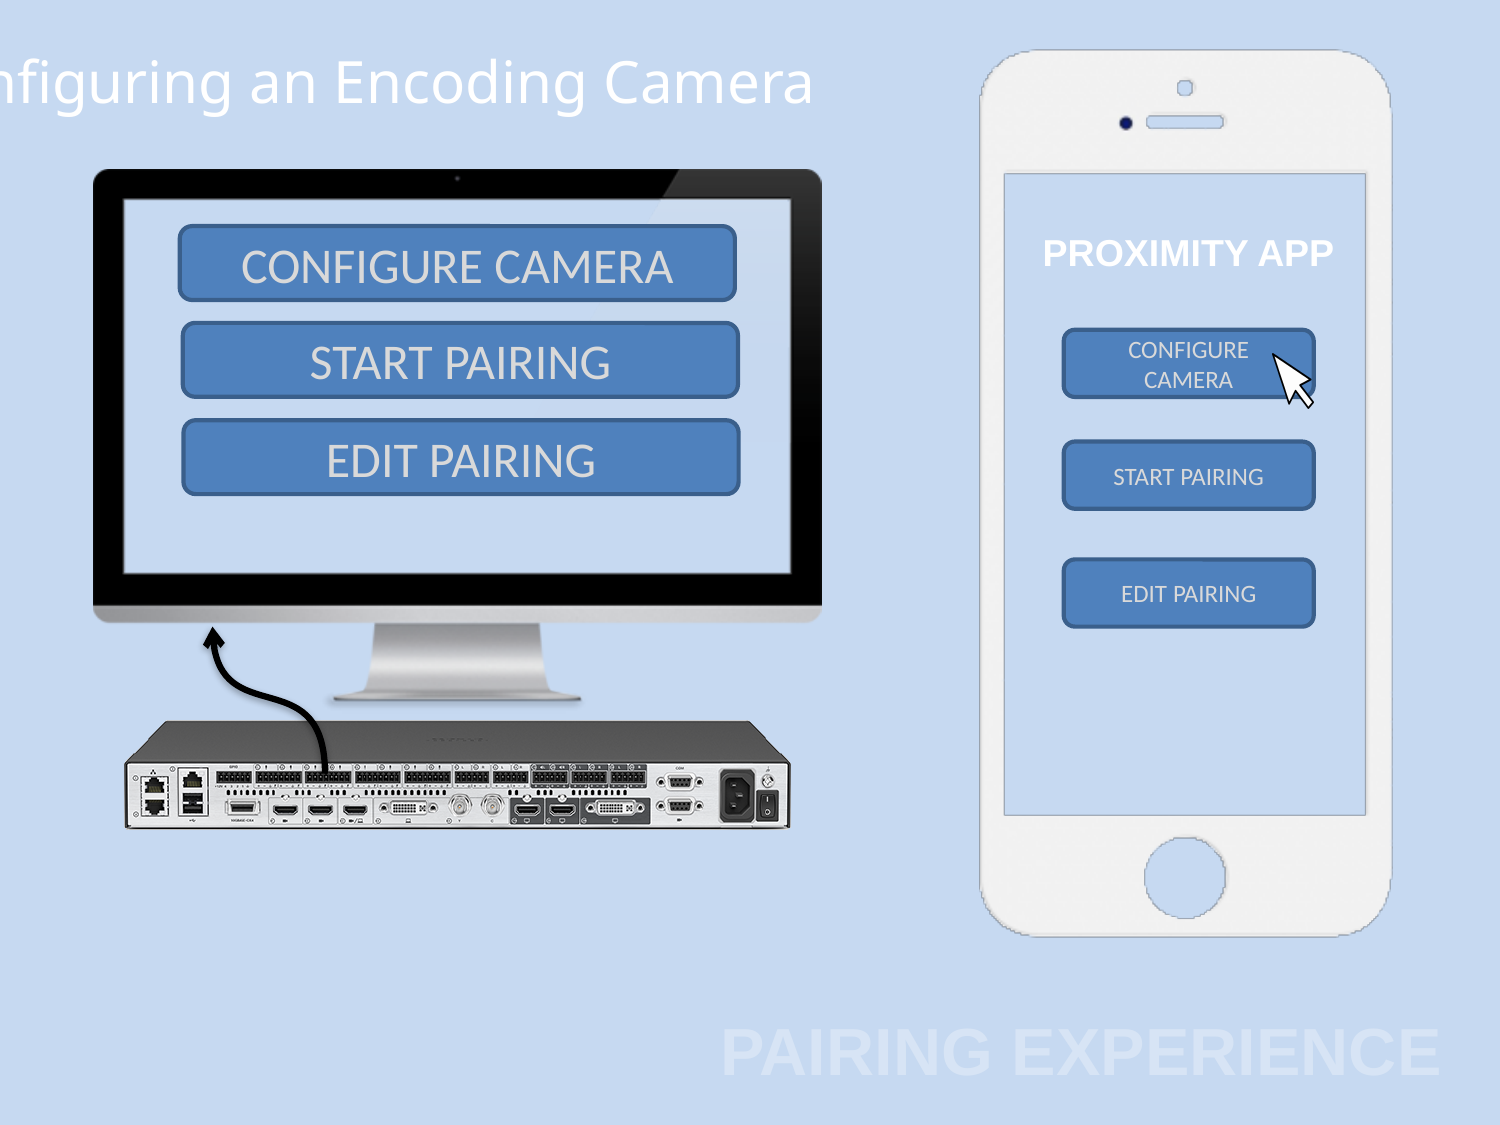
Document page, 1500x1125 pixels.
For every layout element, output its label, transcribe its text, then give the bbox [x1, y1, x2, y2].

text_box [194, 643, 343, 757]
picture [92, 0, 1500, 1113]
text_box Configuring an Encoding Camera [0, 37, 357, 123]
